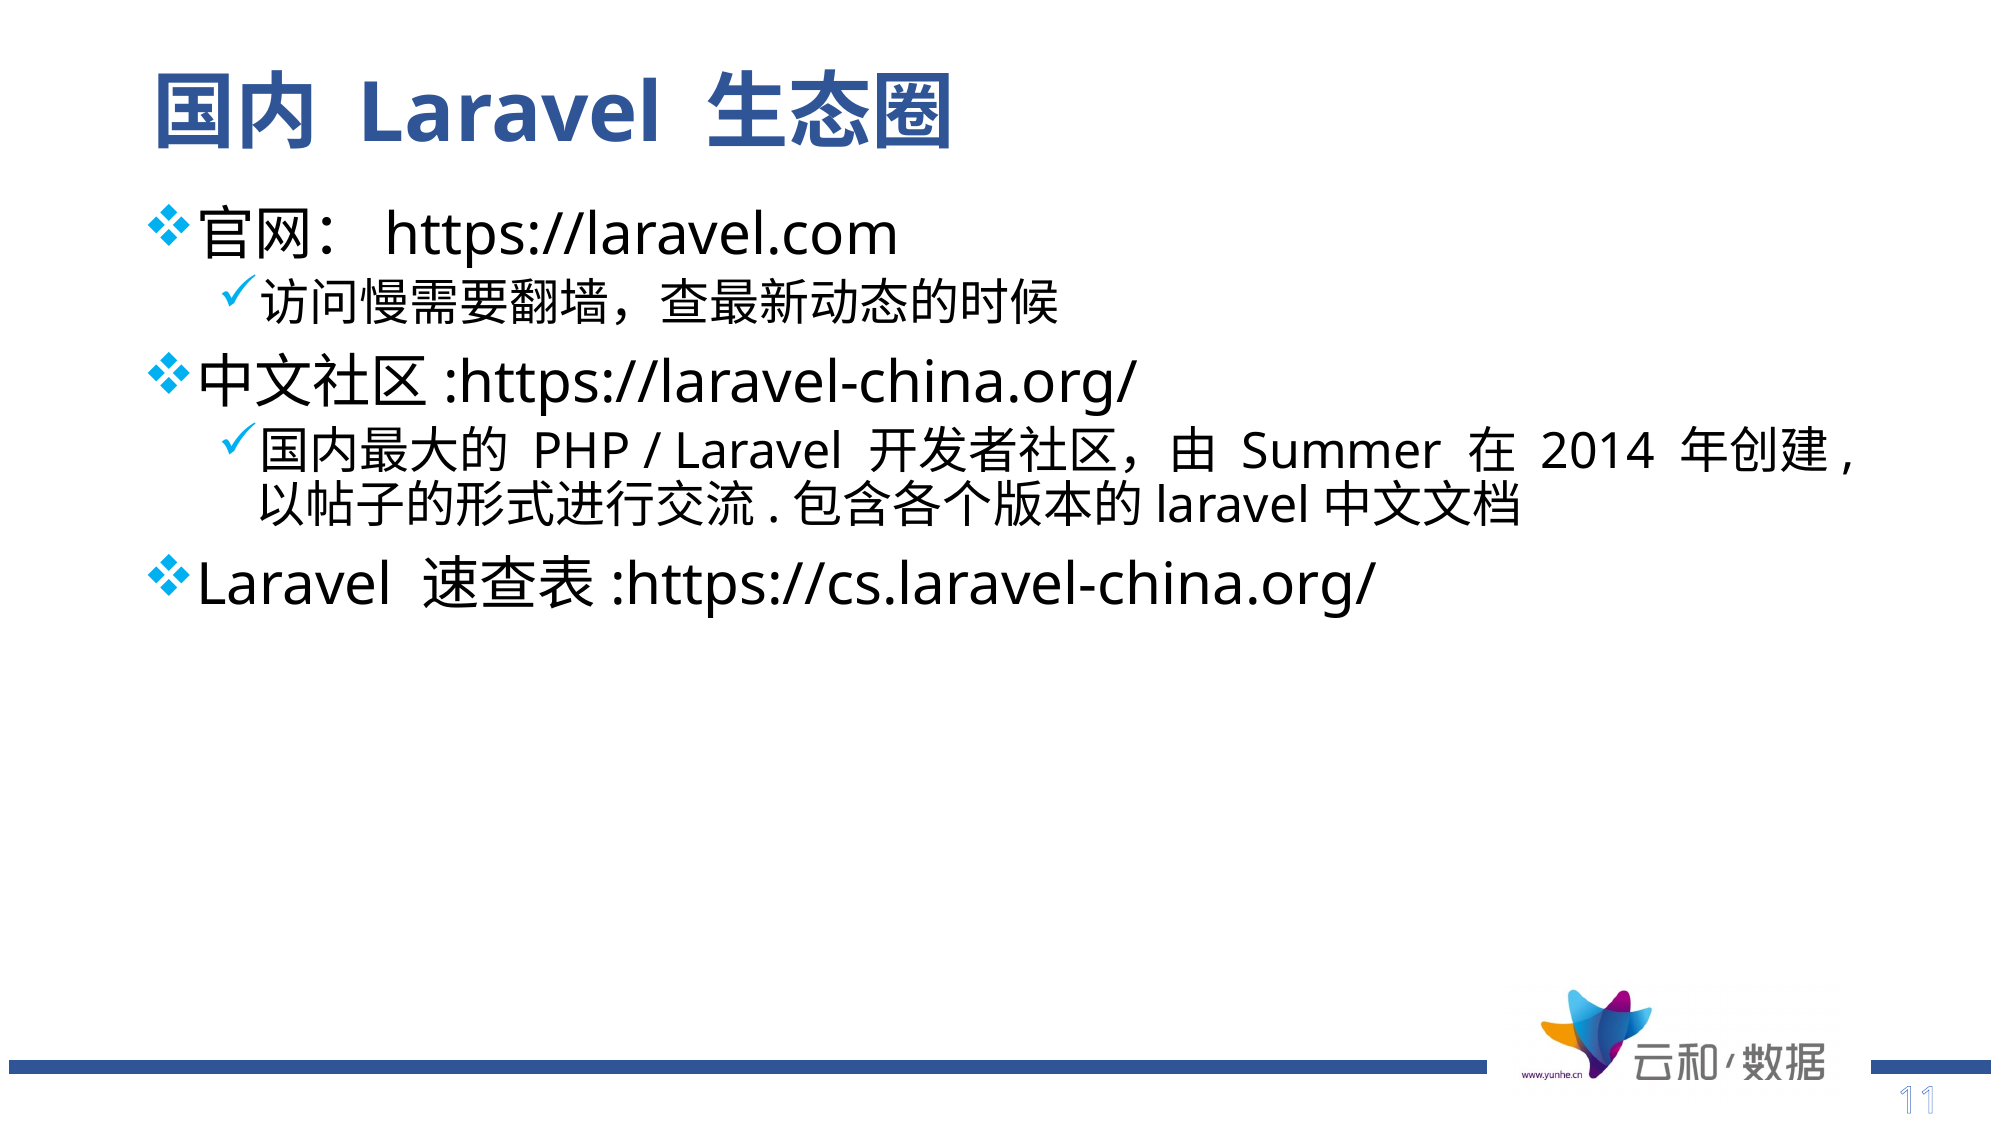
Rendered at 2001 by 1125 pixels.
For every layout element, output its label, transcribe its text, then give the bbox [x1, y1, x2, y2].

picture [1504, 981, 1845, 1106]
list 官网：https://laravel.com 访问慢需要翻墙，查最新动态的时候 中文社区:https://laravel-china.org/ 国内最大的 PHP / Laravel 开发者社区，由 Summer 在 2014 年创建,以帖子的形式进行交流.包含各个版本的laravel中文文档 Laravel 速查表:https://cs.laravel-china.org/ [127, 196, 1853, 911]
title 国内 Laravel 生态圈 [137, 5, 1863, 224]
